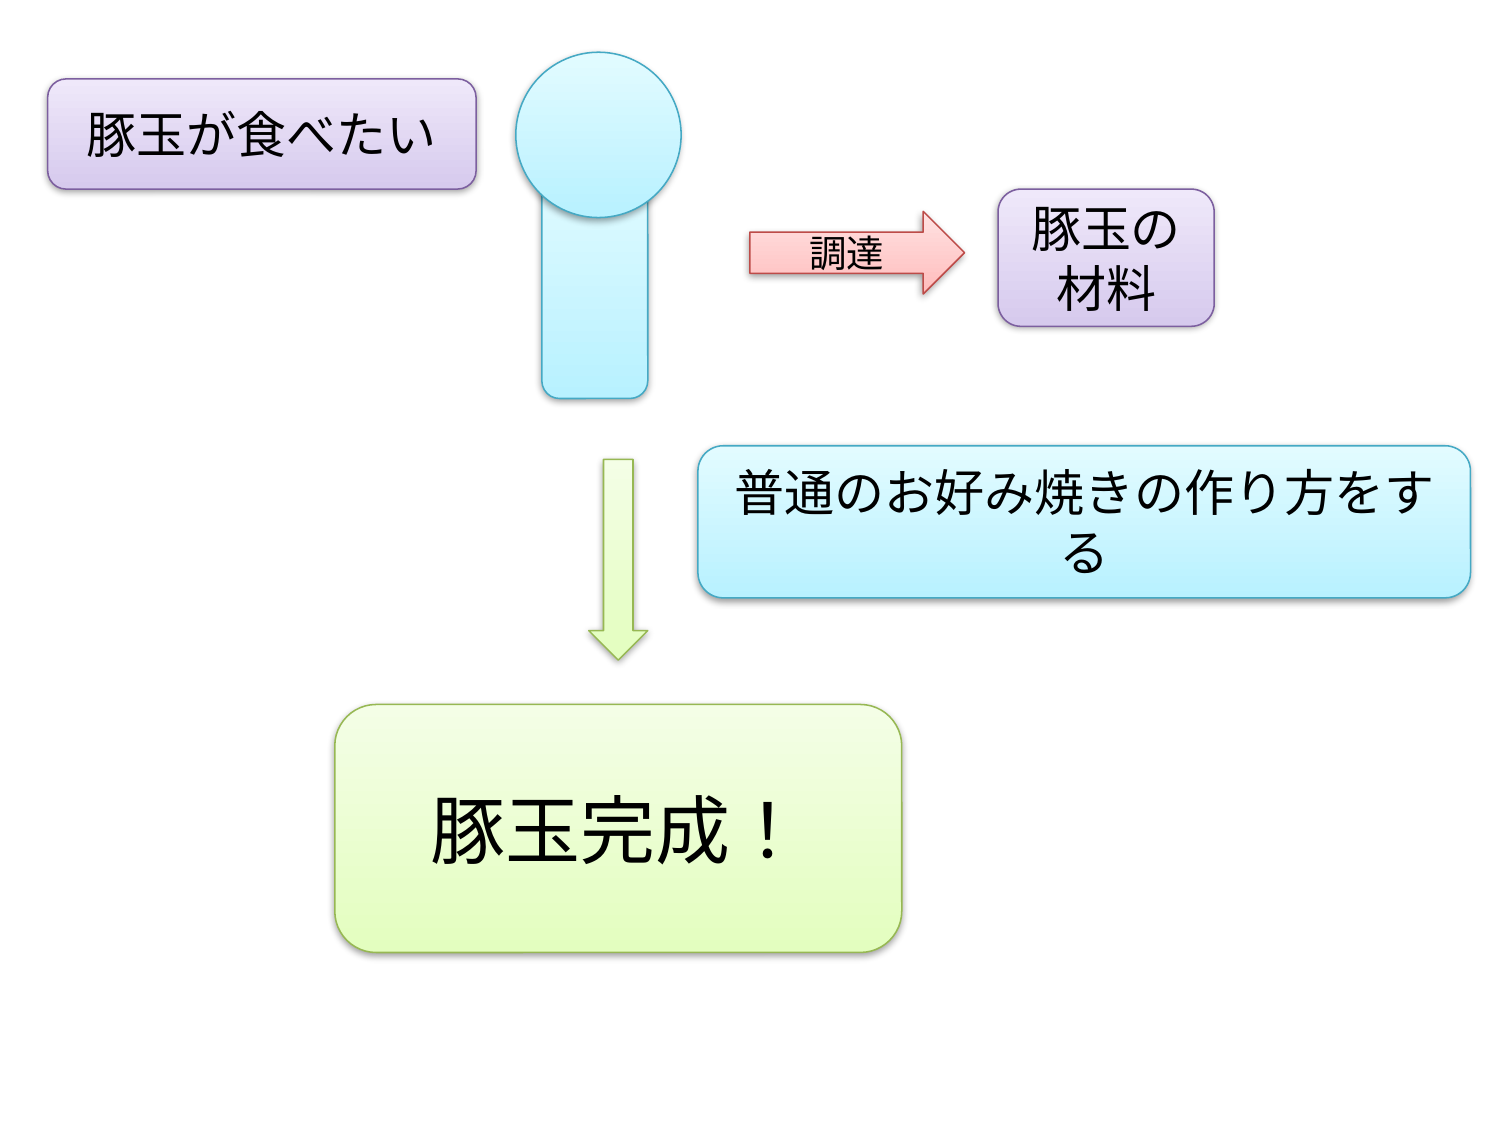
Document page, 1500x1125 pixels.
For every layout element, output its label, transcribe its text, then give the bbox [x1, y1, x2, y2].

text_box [515, 51, 682, 399]
text_box 豚玉の材料 [998, 189, 1215, 327]
text_box 調達 [749, 211, 965, 295]
text_box 豚玉が食べたい [47, 78, 477, 190]
text_box 豚玉完成！ [334, 704, 902, 953]
text_box [588, 459, 648, 661]
text_box 普通のお好み焼きの作り方をする [697, 445, 1471, 598]
